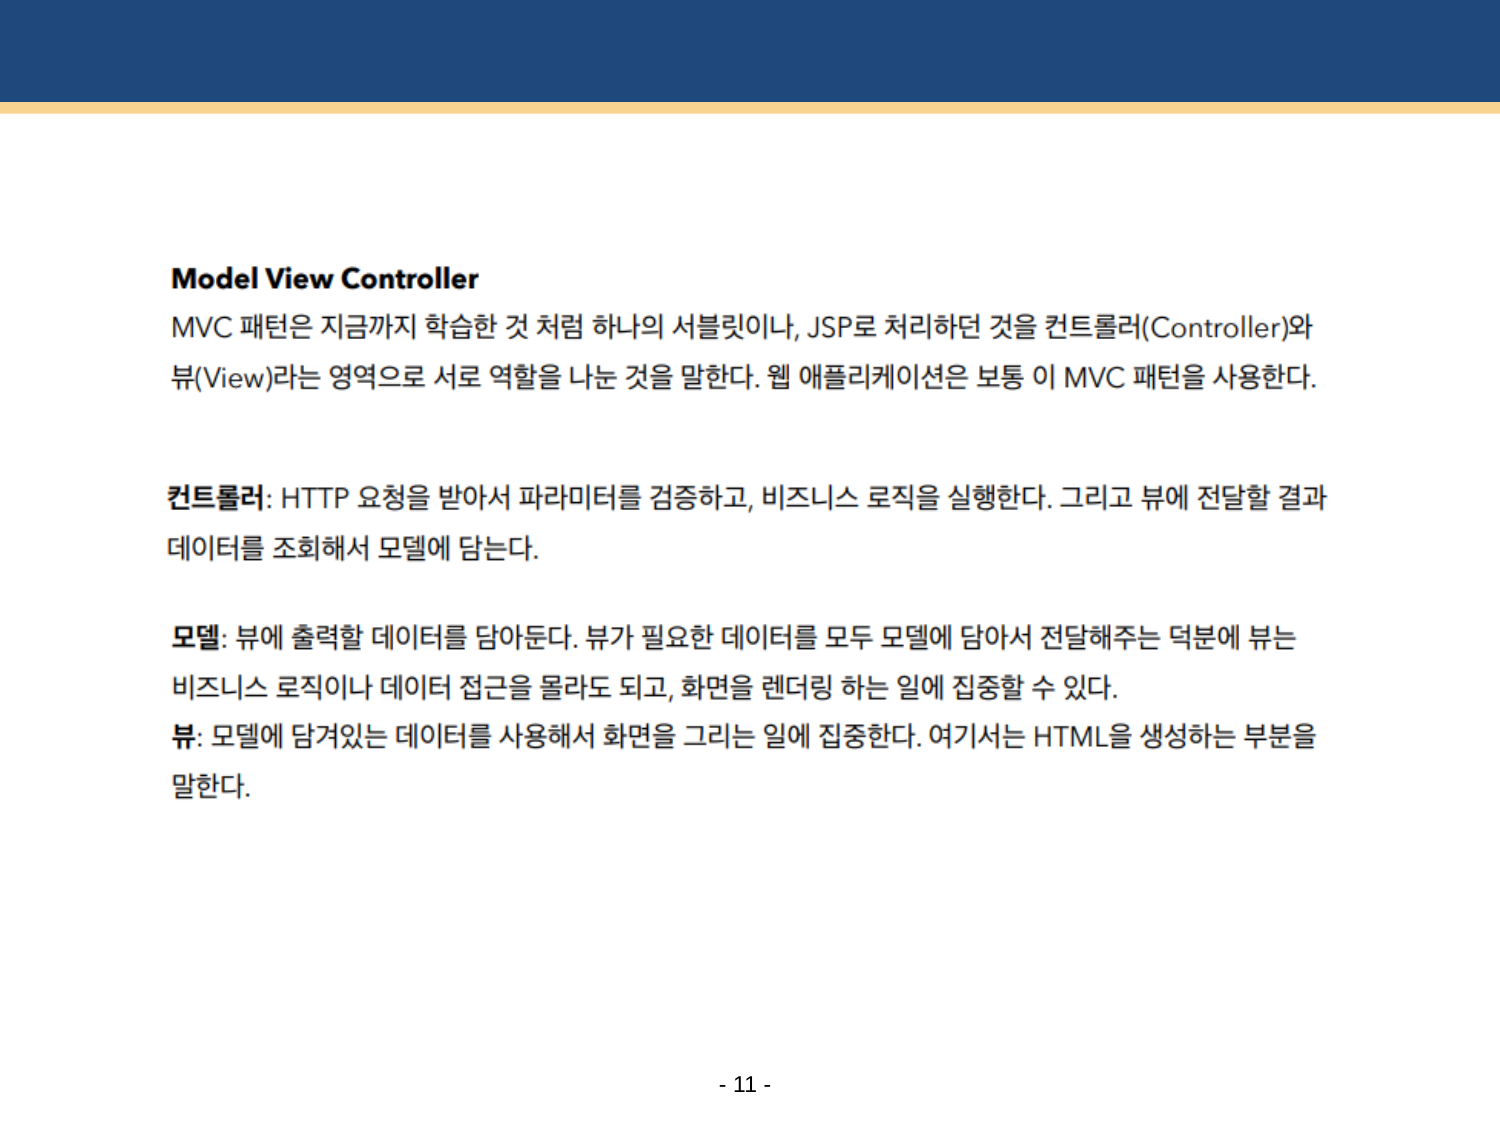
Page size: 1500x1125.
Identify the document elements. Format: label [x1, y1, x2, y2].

picture [0, 229, 1500, 416]
picture [0, 453, 1500, 811]
